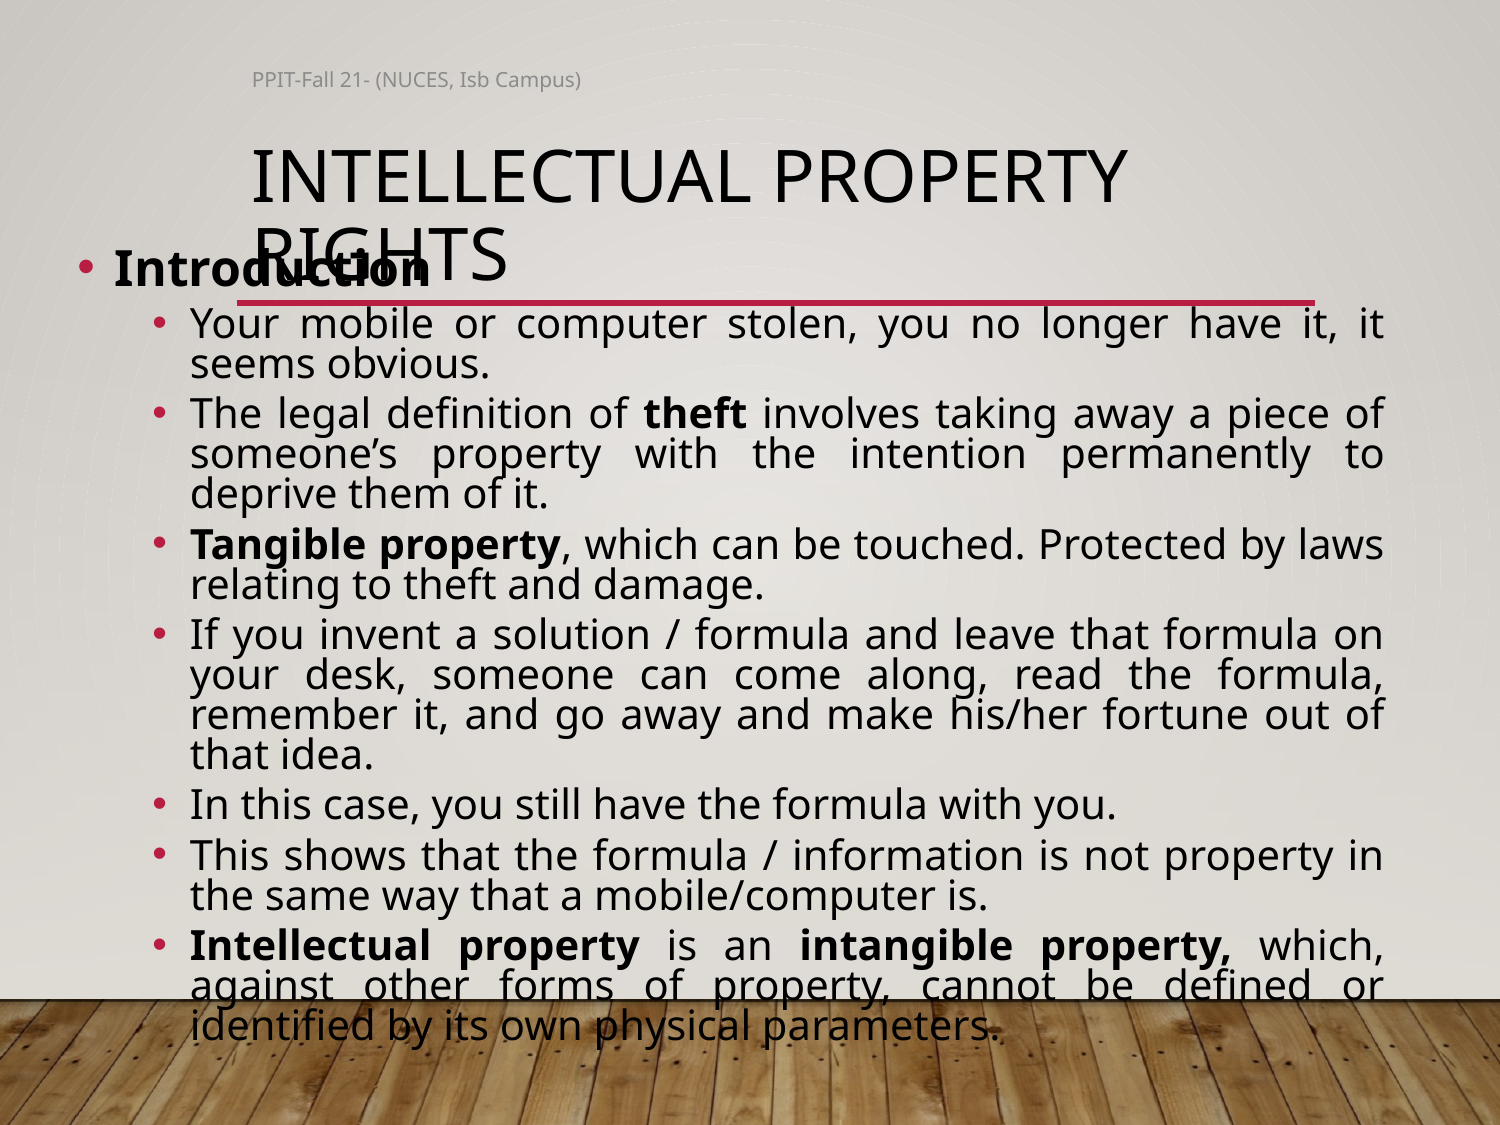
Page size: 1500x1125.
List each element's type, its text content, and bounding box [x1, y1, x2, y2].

footer PPIT-Fall 21- (NUCES, Isb Campus) [236, 54, 899, 105]
picture [0, 999, 1500, 1125]
title Intellectual Property Rights [236, 131, 1315, 240]
list Introduction Your mobile or computer stolen, you no longer have it, it seems obvious. The legal definition of theft involves taking away a piece of someone’s property with the intention permanently to deprive them of it. Tangible property, which can be touched. Protected by laws relating to theft and damage. If you invent a solution / formula and leave that formula on your desk, someone can come along, read the formula, remember it, and go away and make his/her fortune out of that idea. In this case, you still have the formula with you. This shows that the formula / information is not property in the same way that a mobile/computer is. Intellectual property is an intangible property, which, against other forms of property, cannot be defined or identified by its own physical parameters. [62, 240, 1400, 1025]
